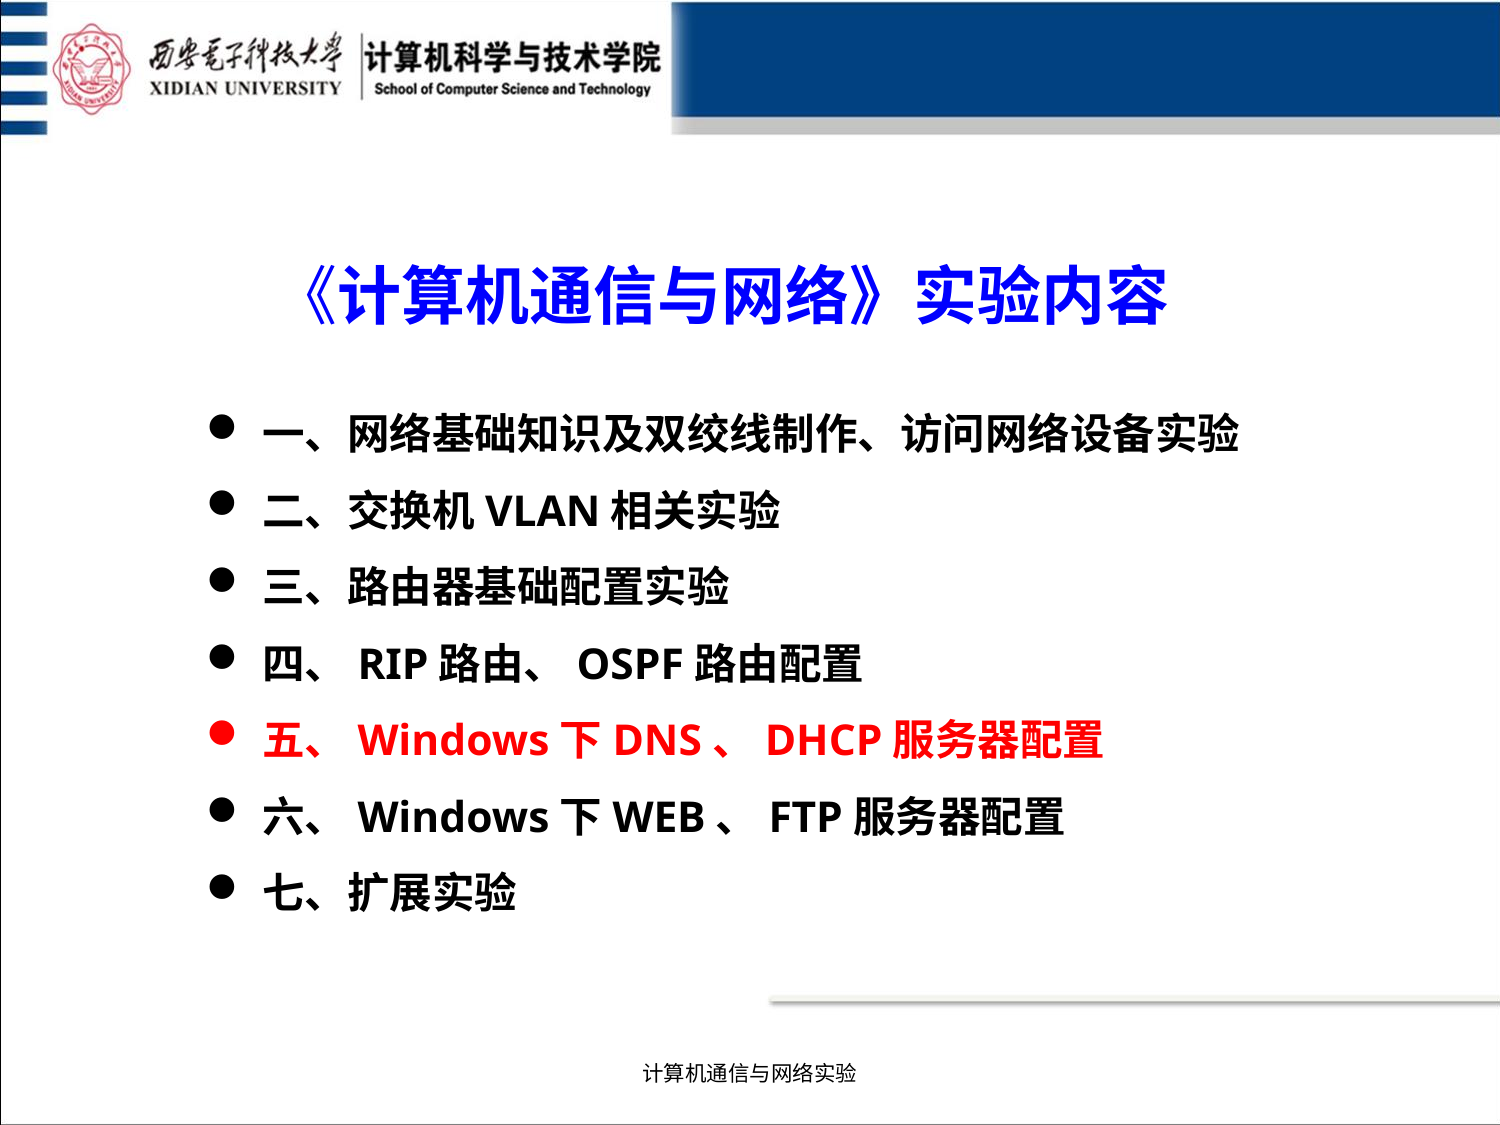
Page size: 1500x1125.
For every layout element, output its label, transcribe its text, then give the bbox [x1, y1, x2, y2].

footer 计算机通信与网络实验 [512, 1042, 988, 1103]
title 《计算机通信与网络》实验内容 [146, 213, 1298, 374]
picture [0, 0, 1500, 1125]
list 一、网络基础知识及双绞线制作、访问网络设备实验 二、交换机VLAN相关实验 三、路由器基础配置实验 四、RIP路由、OSPF路由配置 五、Windows下DNS、DHCP服务器配置 六、Windows下WEB、FTP服务器配置 七、扩展实验 [190, 373, 1342, 941]
